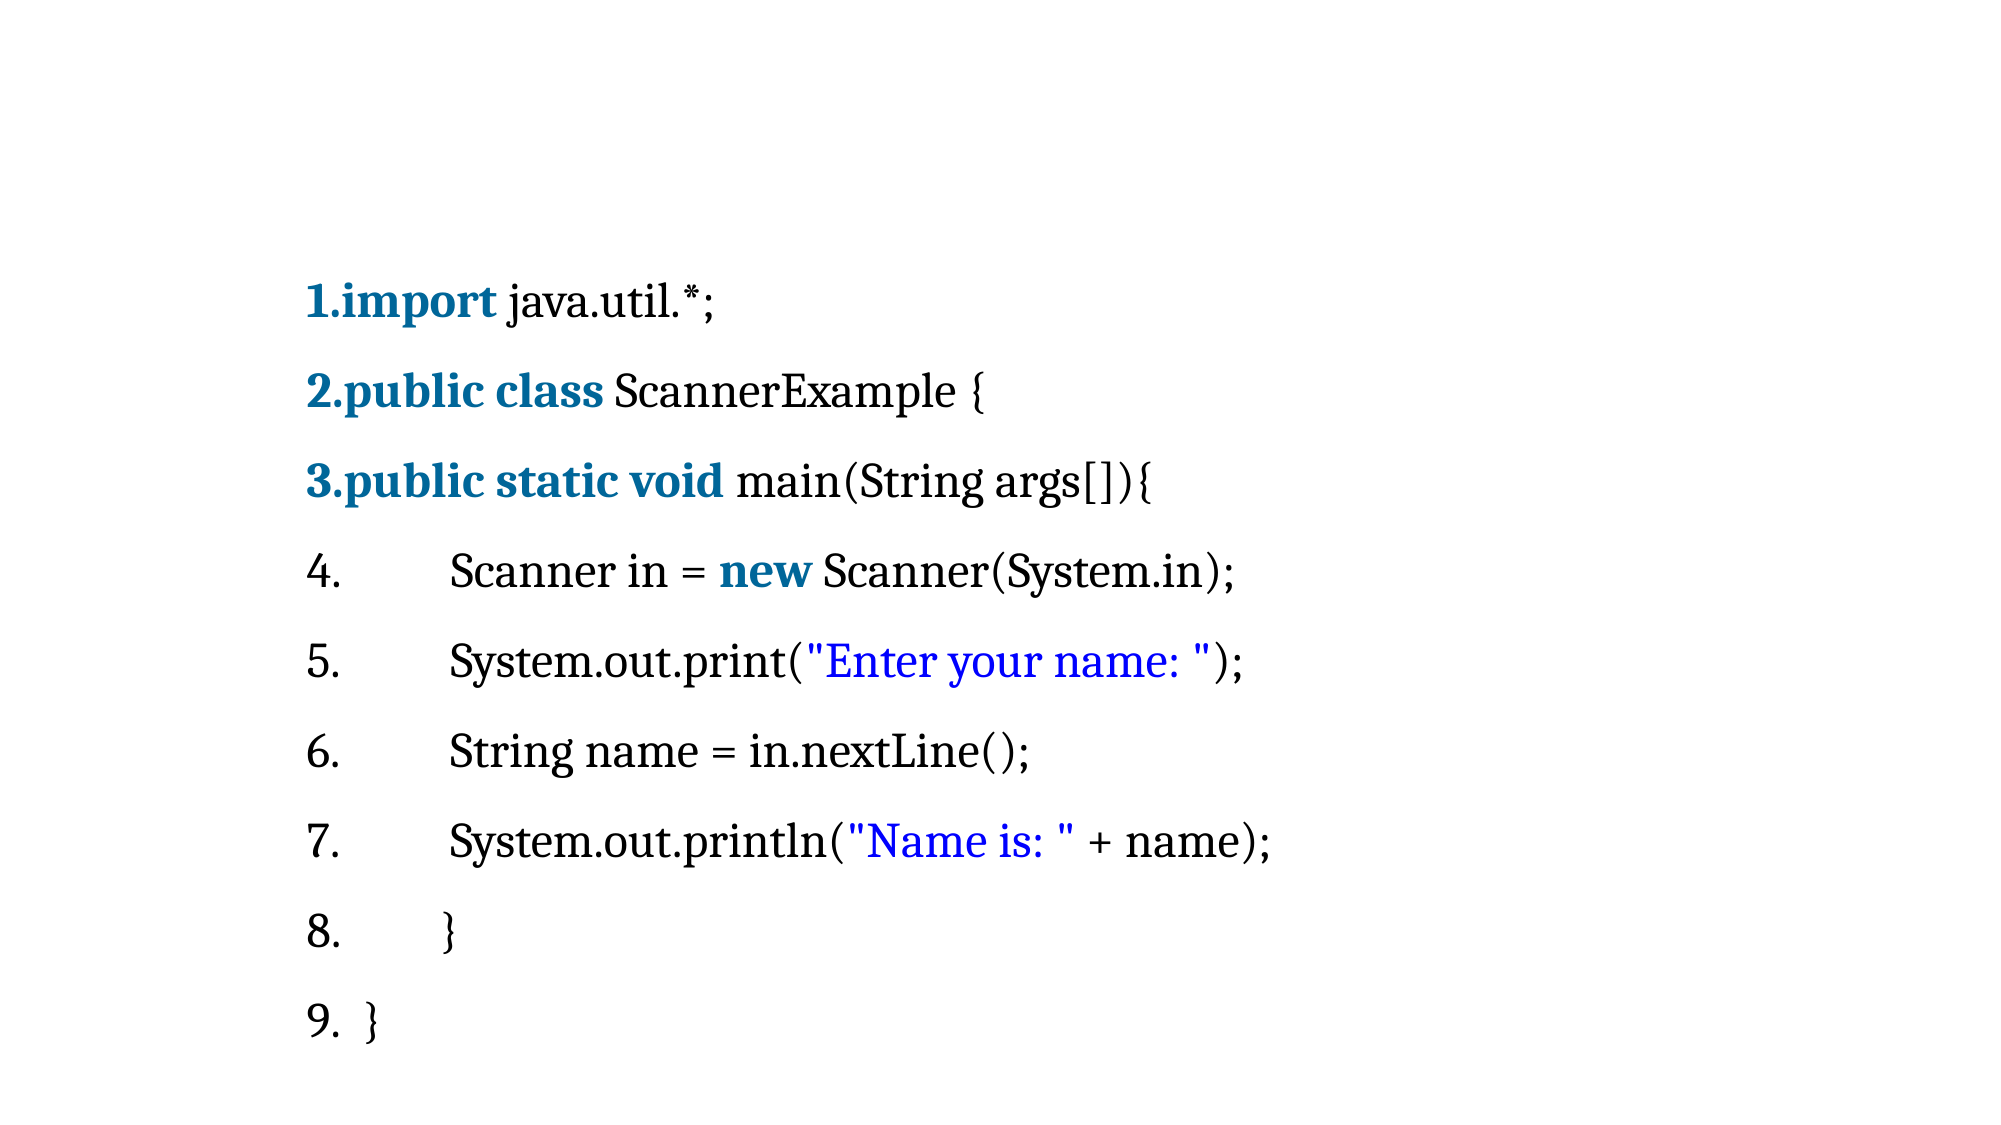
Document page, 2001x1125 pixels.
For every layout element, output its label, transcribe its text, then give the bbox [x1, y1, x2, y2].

text_box import java.util.*; public class ScannerExample { public static void main(String args[]){ Scanner in = new Scanner(System.in); System.out.print("Enter your name: "); String name = in.nextLine(); System.out.println("Name is: " + name); } } [291, 230, 1463, 1056]
